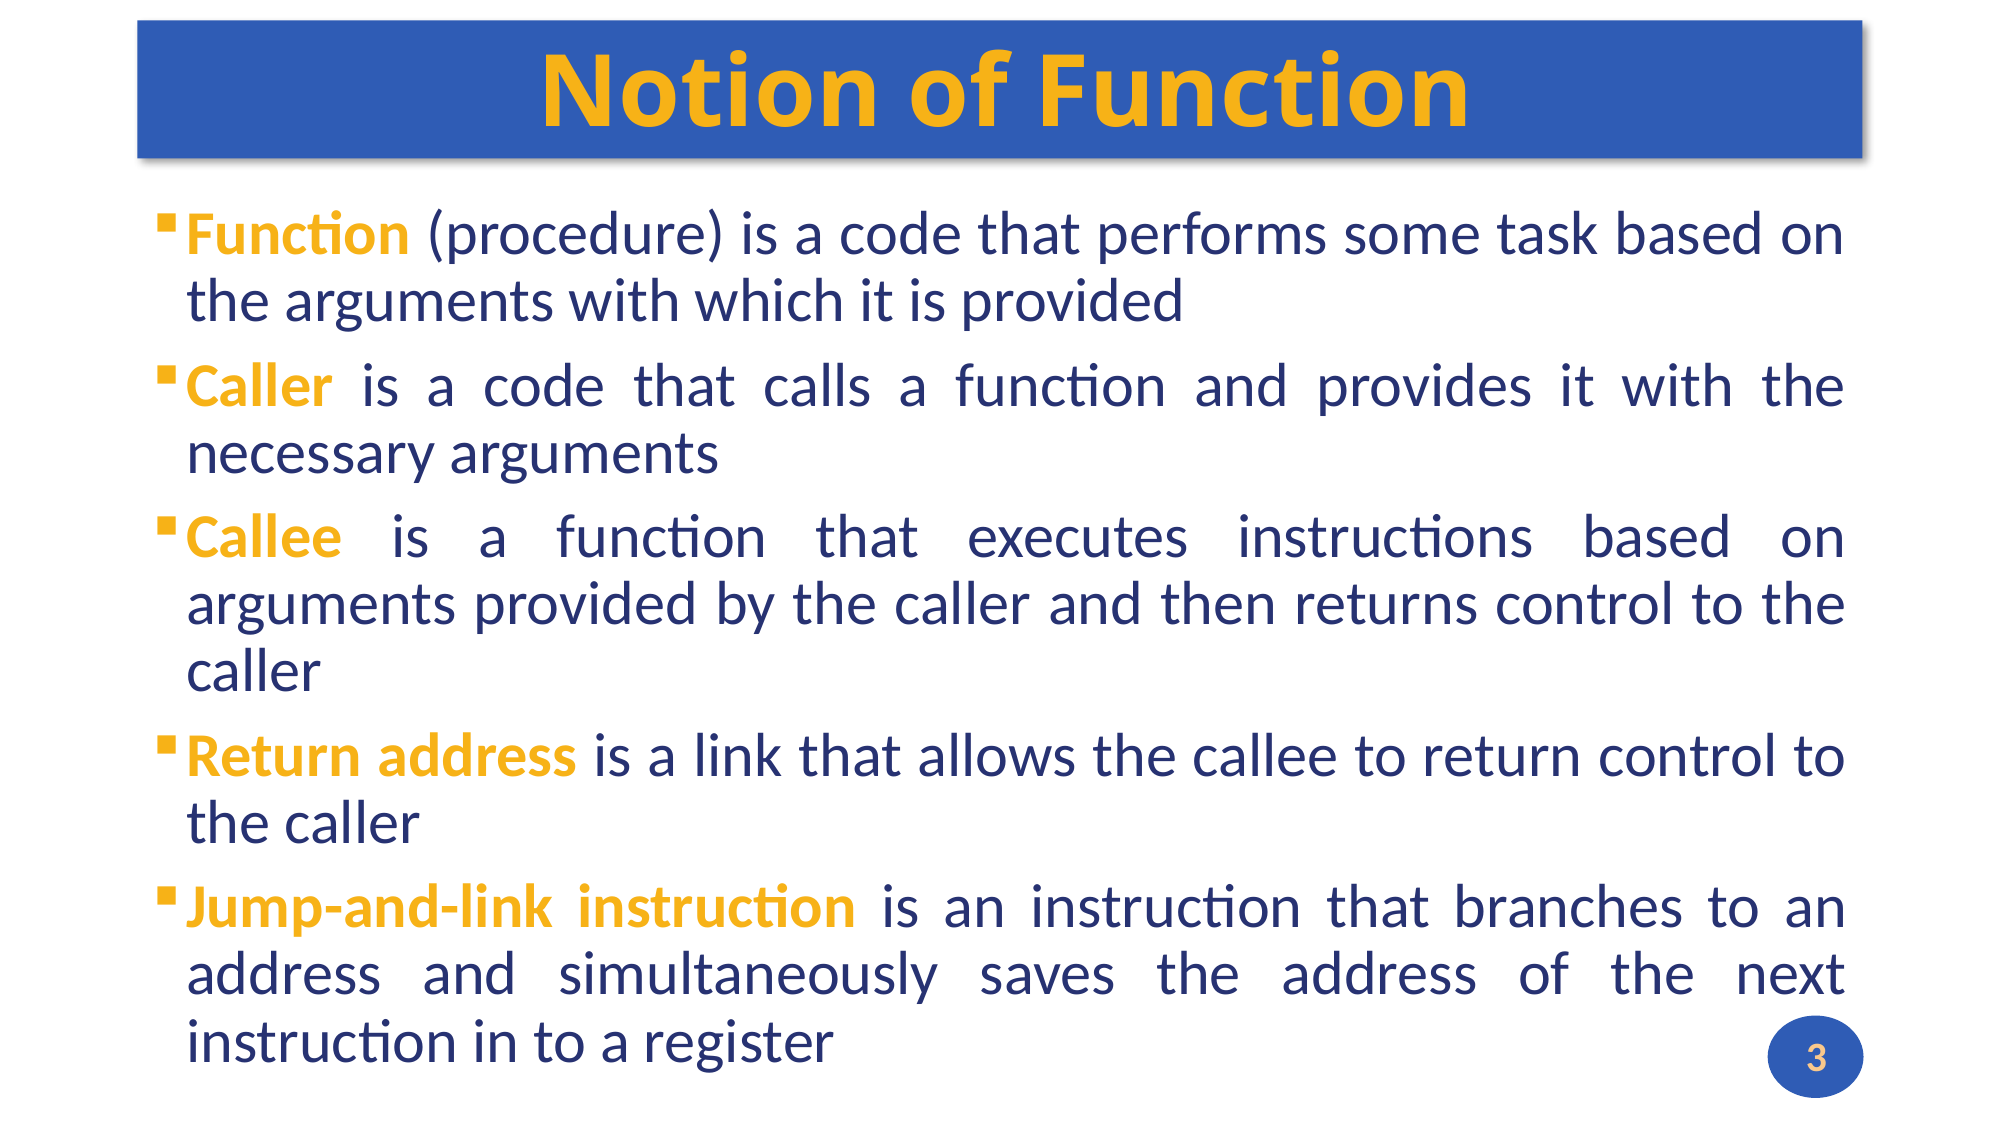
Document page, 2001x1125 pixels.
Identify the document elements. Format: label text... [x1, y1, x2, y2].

title Notion of Function [137, 17, 1863, 156]
list Function (procedure) is a code that performs some task based on the arguments with which it is provided Caller is a code that calls a function and provides it with the necessary arguments Callee is a function that executes instructions based on arguments provided by the caller and then returns control to the caller Return address is a link that allows the callee to return control to the caller Jump-and-link instruction is an instruction that branches to an address and simultaneously saves the address of the next instruction in to a register [137, 193, 1863, 1089]
slide_number 3 [1767, 1015, 1866, 1095]
